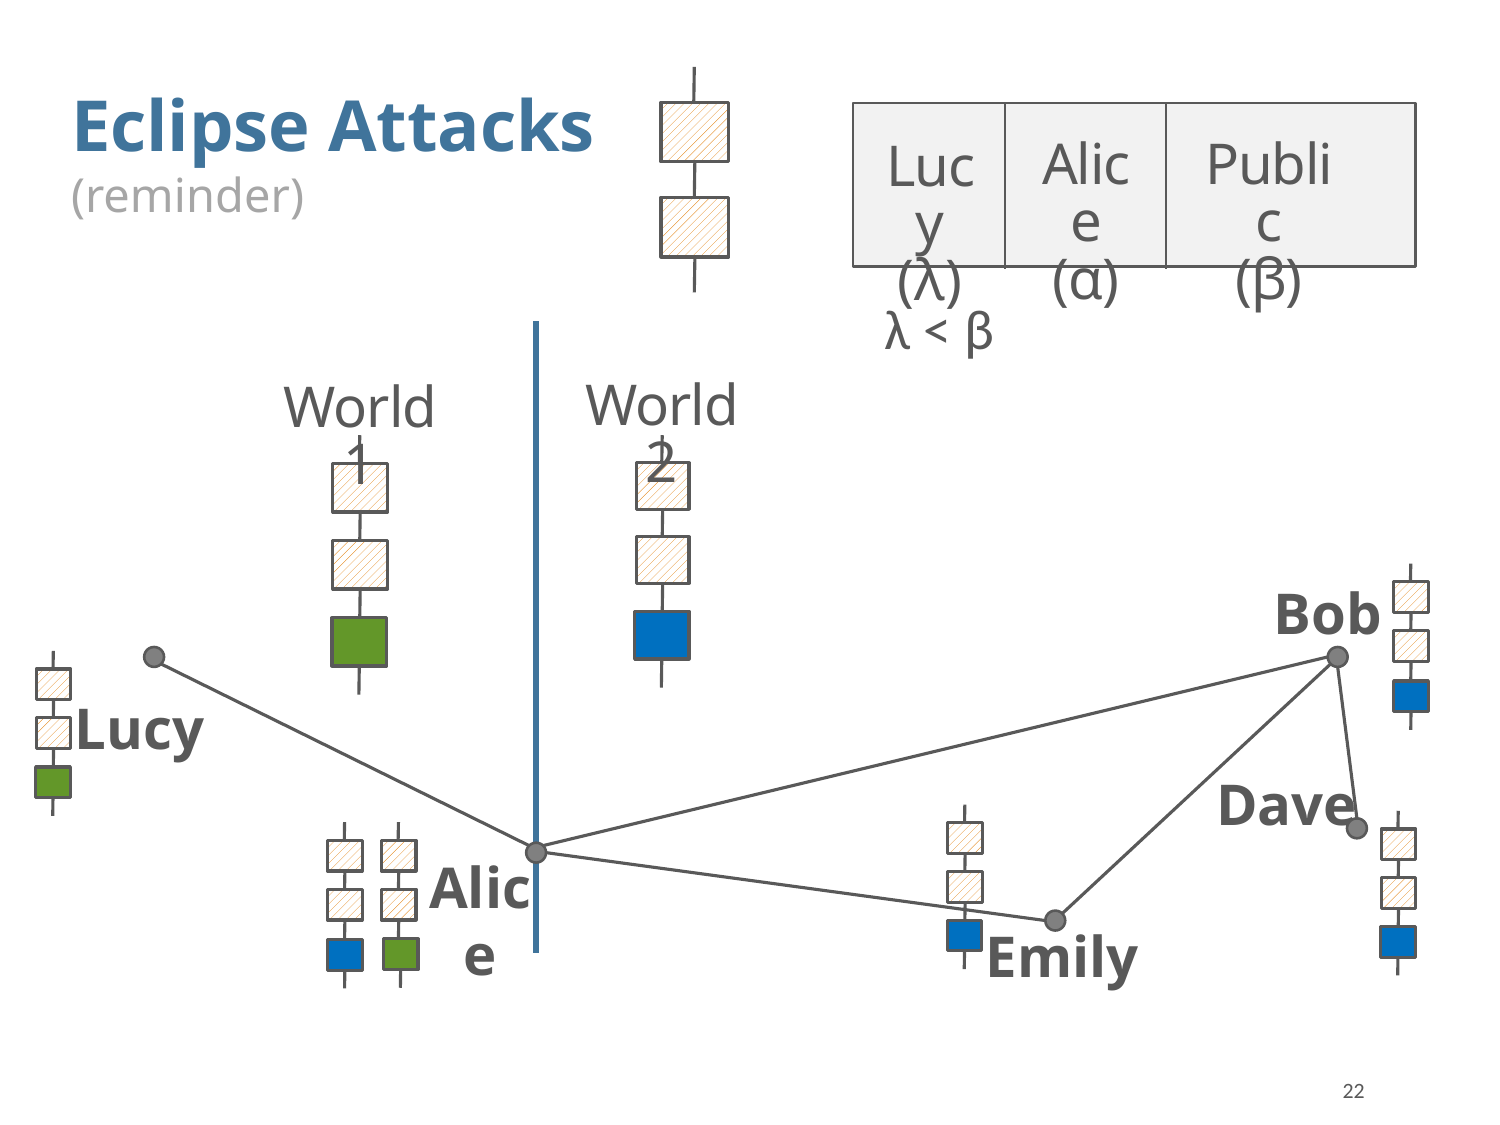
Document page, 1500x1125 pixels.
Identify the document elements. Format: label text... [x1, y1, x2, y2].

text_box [634, 434, 690, 559]
text_box Eclipse Attacks (reminder) [56, 74, 610, 230]
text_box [0, 563, 1500, 998]
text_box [852, 102, 1416, 268]
text_box λ < β [870, 285, 1010, 368]
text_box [1379, 925, 1416, 976]
slide_number 22 [1218, 1059, 1380, 1120]
text_box World 1 [249, 374, 471, 456]
text_box World 2 [550, 372, 773, 454]
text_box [660, 66, 730, 293]
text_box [331, 434, 388, 559]
